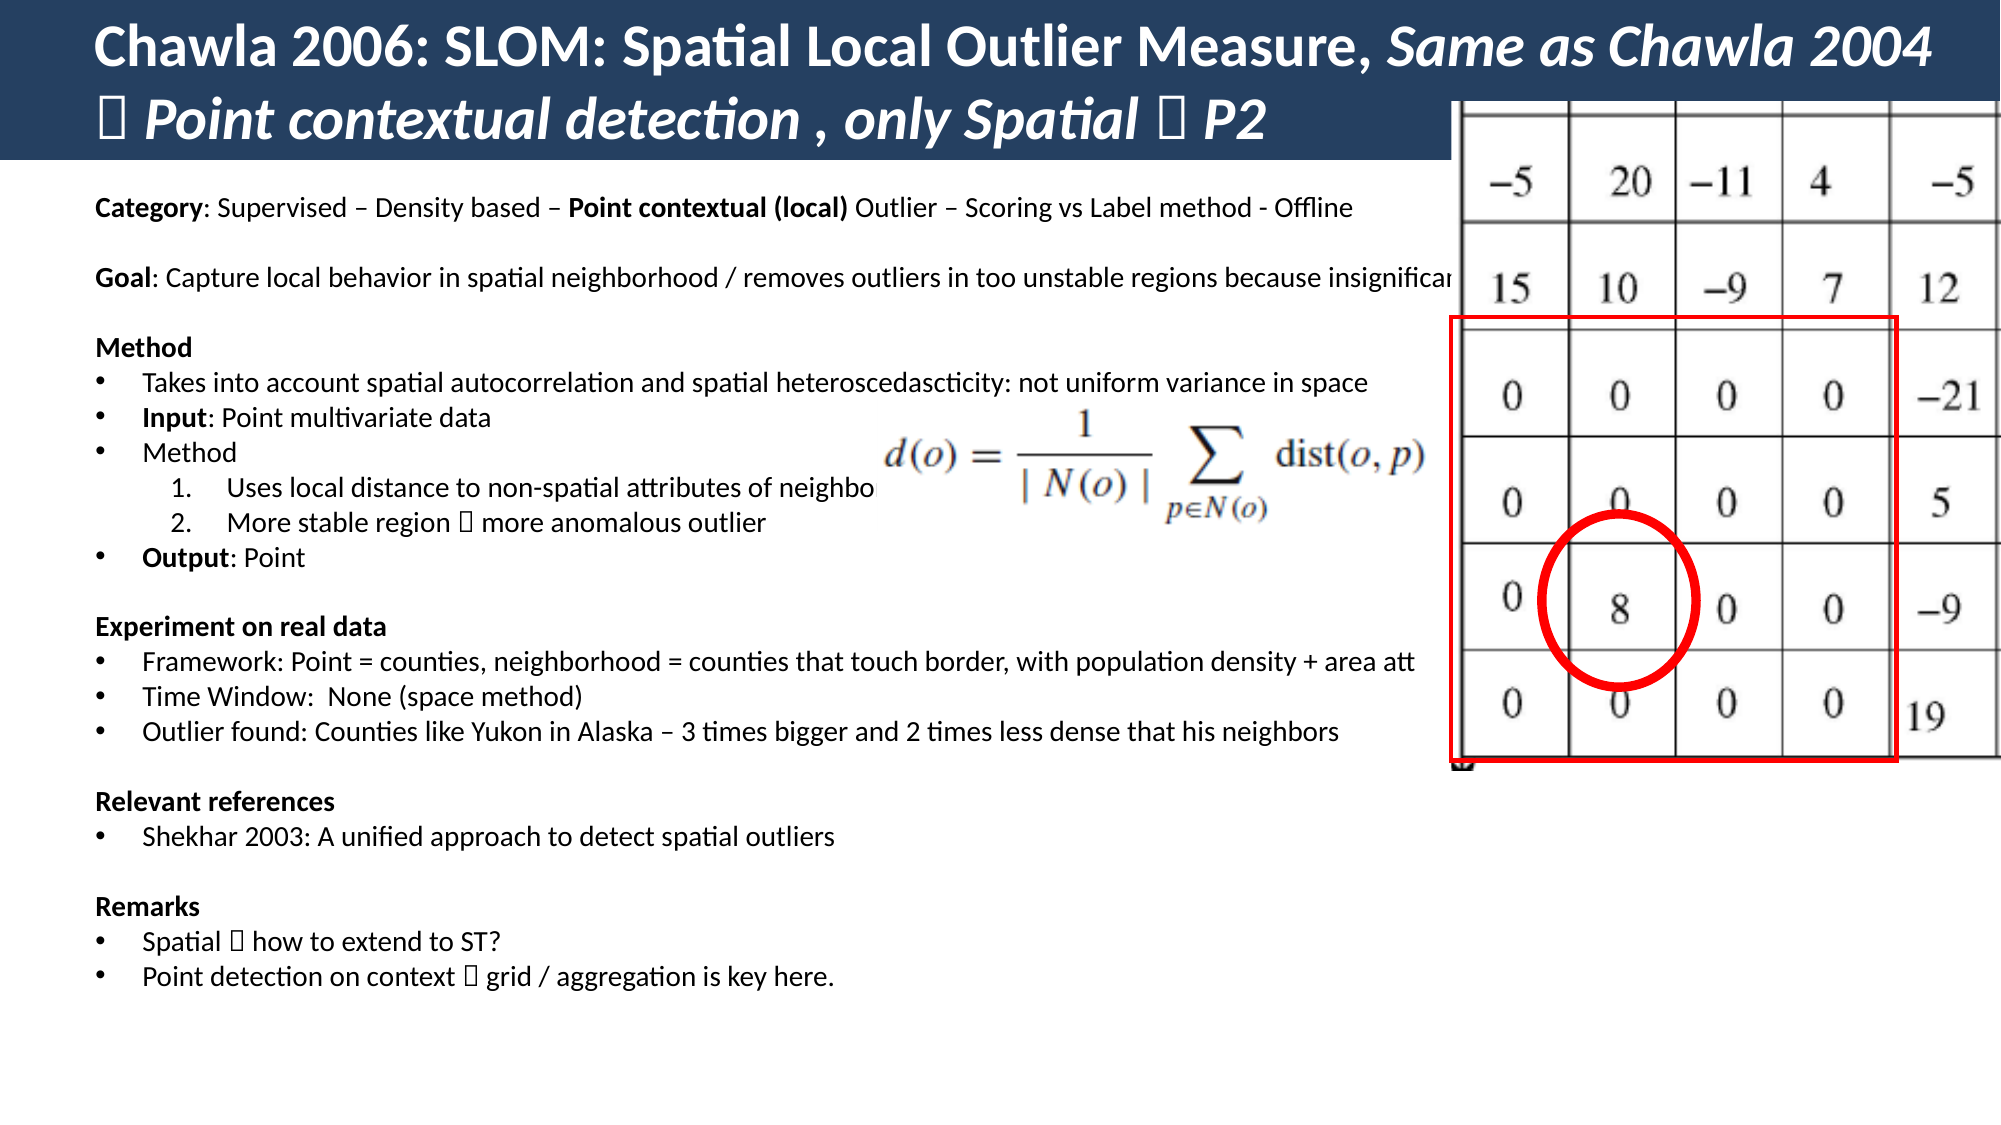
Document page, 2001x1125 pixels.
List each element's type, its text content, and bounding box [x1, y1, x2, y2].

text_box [0, 0, 2000, 160]
text_box Category: Supervised – Density based – Point contextual (local) Outlier – Scoring vs Label method - Offline Goal: Capture local behavior in spatial neighborhood / removes outliers in too unstable regions because insignificant Method Takes into account spatial autocorrelation and spatial heteroscedascticity: not uniform variance in space Input: Point multivariate data Method Uses local distance to non-spatial attributes of neighbors More stable region  more anomalous outlier Output: Point Experiment on real data Framework: Point = counties, neighborhood = counties that touch border, with population density + area att Time Window: None (space method) Outlier found: Counties like Yukon in Alaska – 3 times bigger and 2 times less dense that his neighbors Relevant references Shekhar 2003: A unified approach to detect spatial outliers Remarks Spatial  how to extend to ST? Point detection on context  grid / aggregation is key here. [80, 180, 1921, 1000]
picture [876, 399, 1427, 531]
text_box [1450, 101, 2000, 771]
